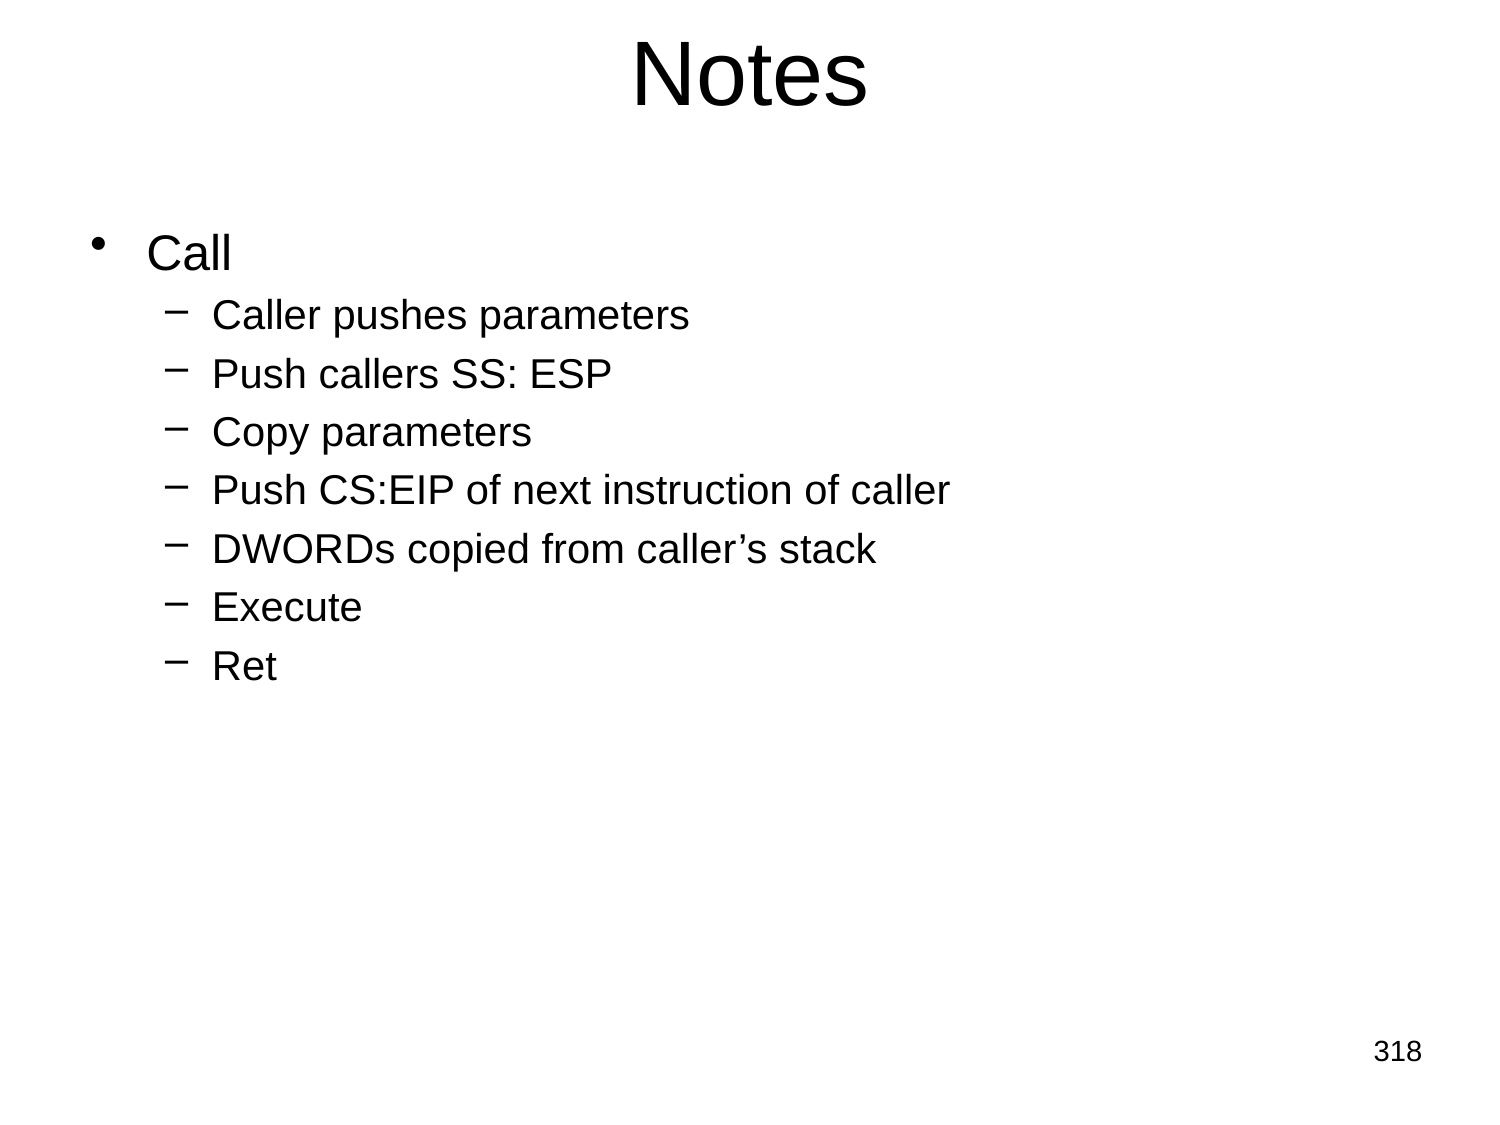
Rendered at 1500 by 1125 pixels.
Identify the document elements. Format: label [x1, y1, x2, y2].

title [74, 0, 1426, 163]
slide_number [1087, 1024, 1438, 1103]
list [74, 212, 1426, 956]
